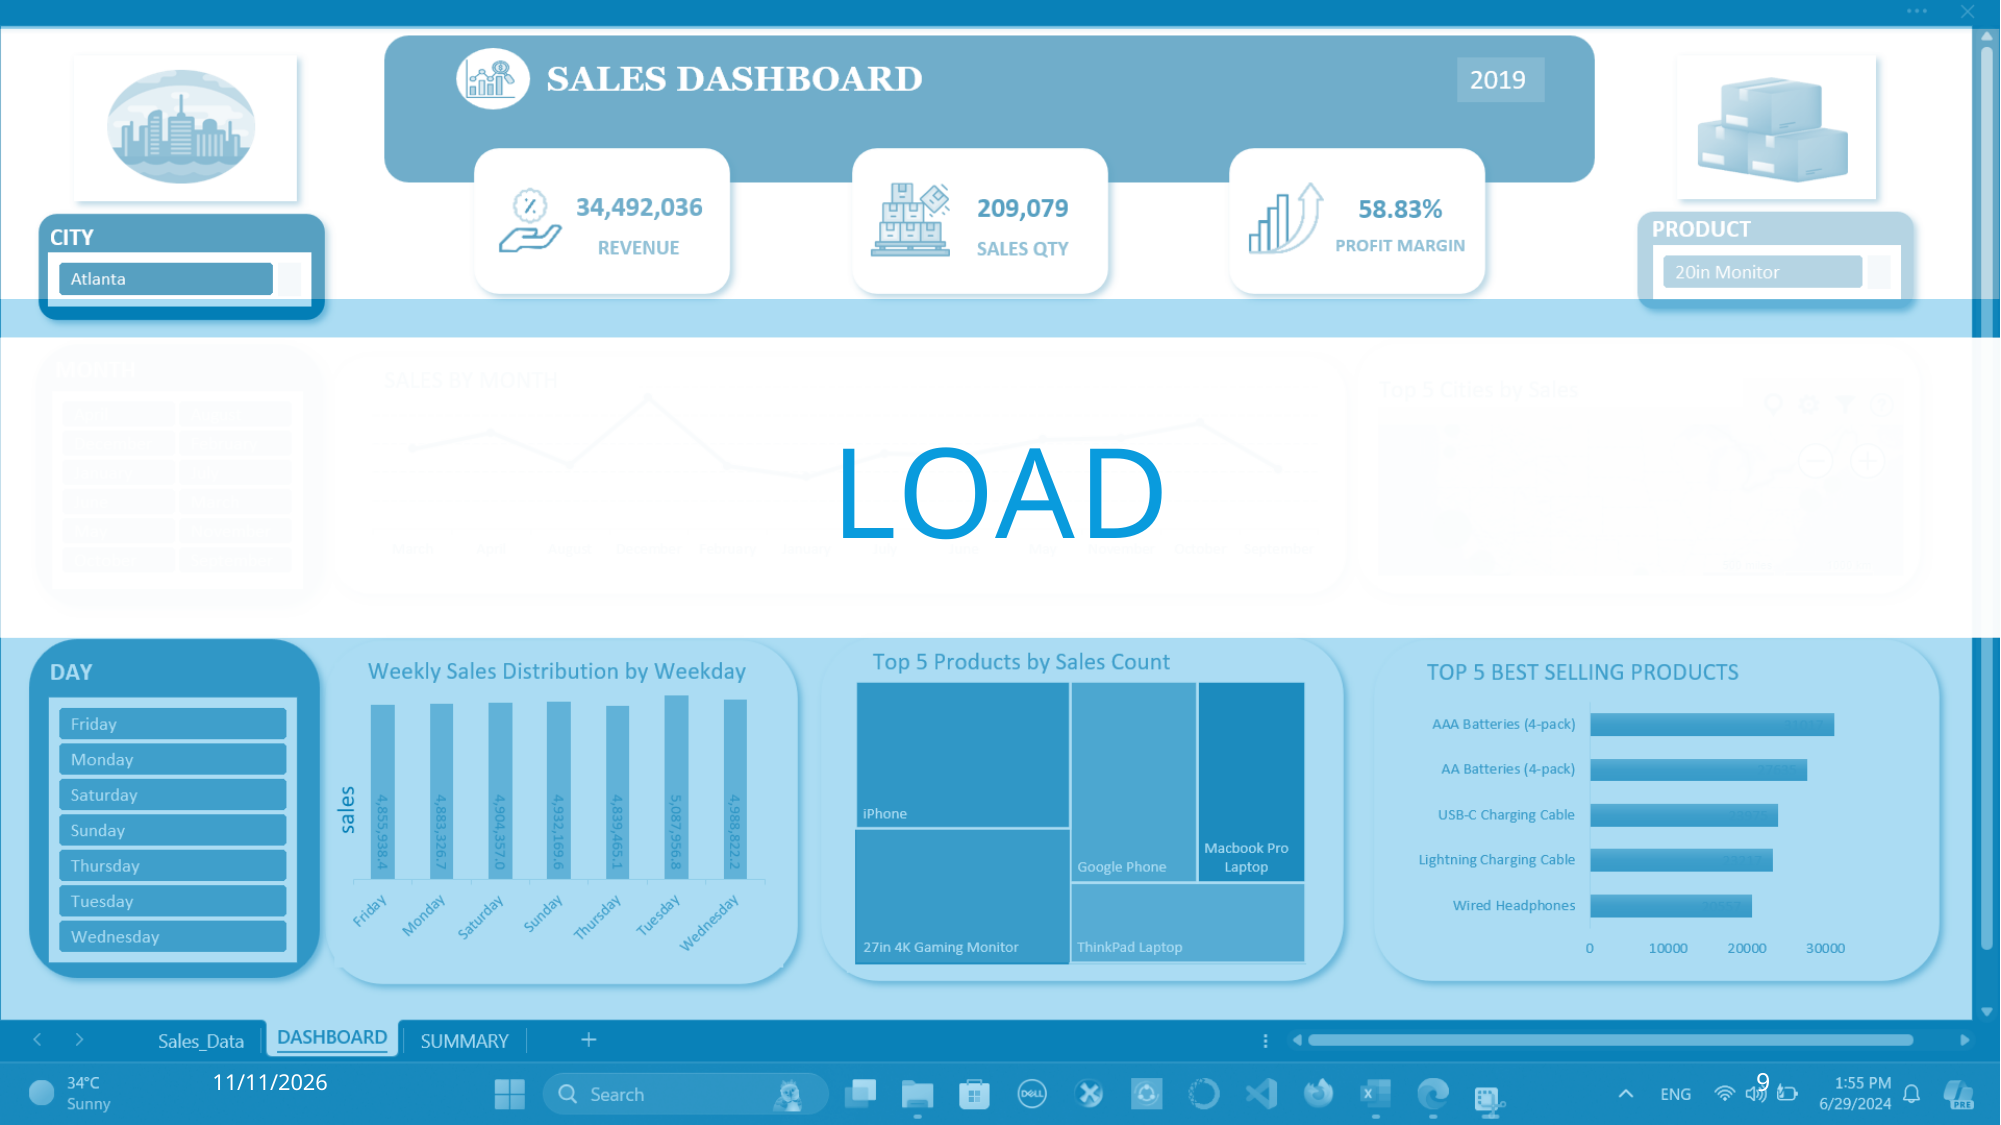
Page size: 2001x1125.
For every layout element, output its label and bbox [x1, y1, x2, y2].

list [0, 0, 2000, 1125]
